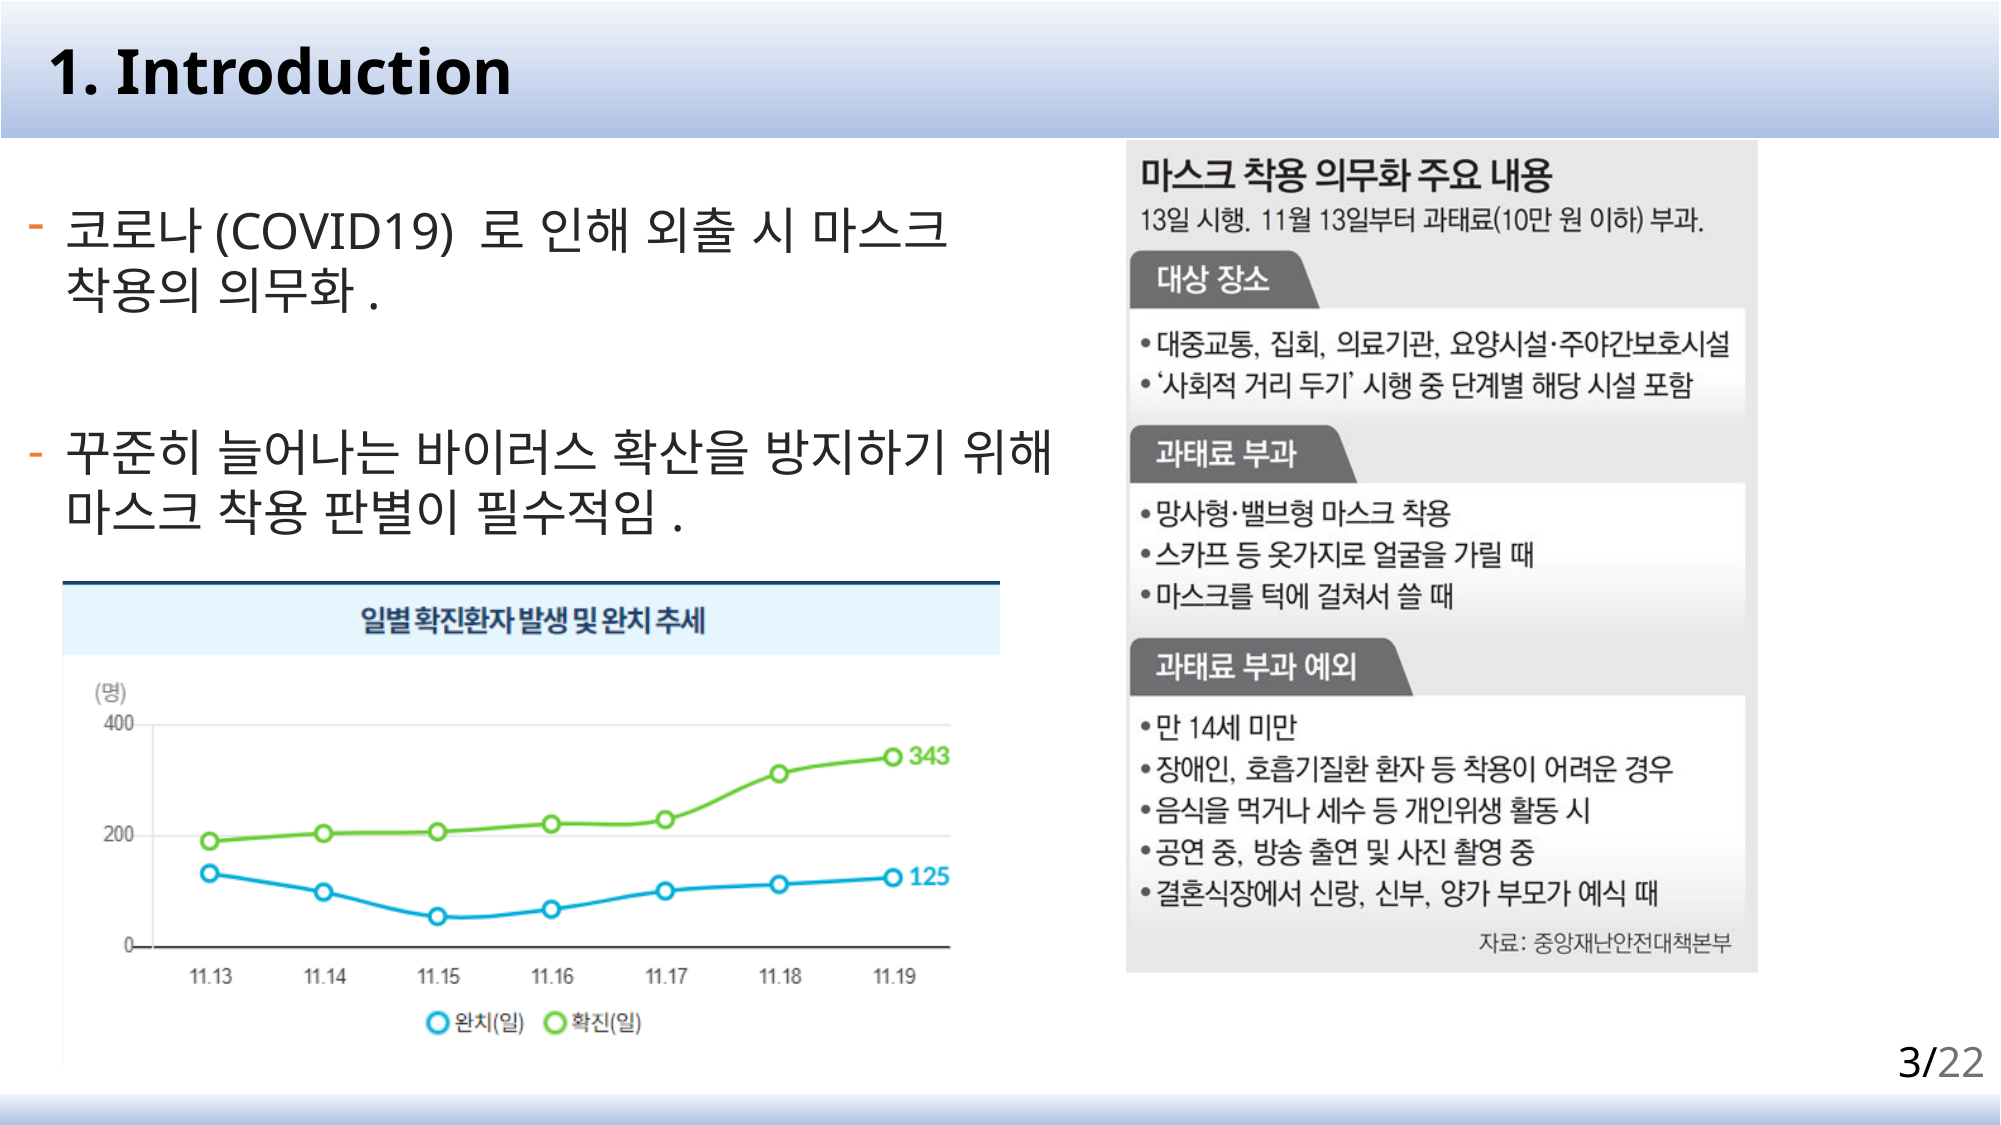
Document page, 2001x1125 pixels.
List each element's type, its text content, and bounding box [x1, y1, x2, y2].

text_box 1. Introduction [0, 0, 2000, 140]
picture [61, 581, 1000, 1066]
text_box 3/22 [1883, 1028, 2000, 1094]
text_box 코로나(COVID19) 로 인해 외출 시 마스크 착용의 의무화. 꾸준히 늘어나는 바이러스 확산을 방지하기 위해 마스크 착용 판별이 필수적임. [12, 192, 1100, 584]
text_box [0, 1093, 2000, 1125]
picture [1126, 139, 1758, 973]
